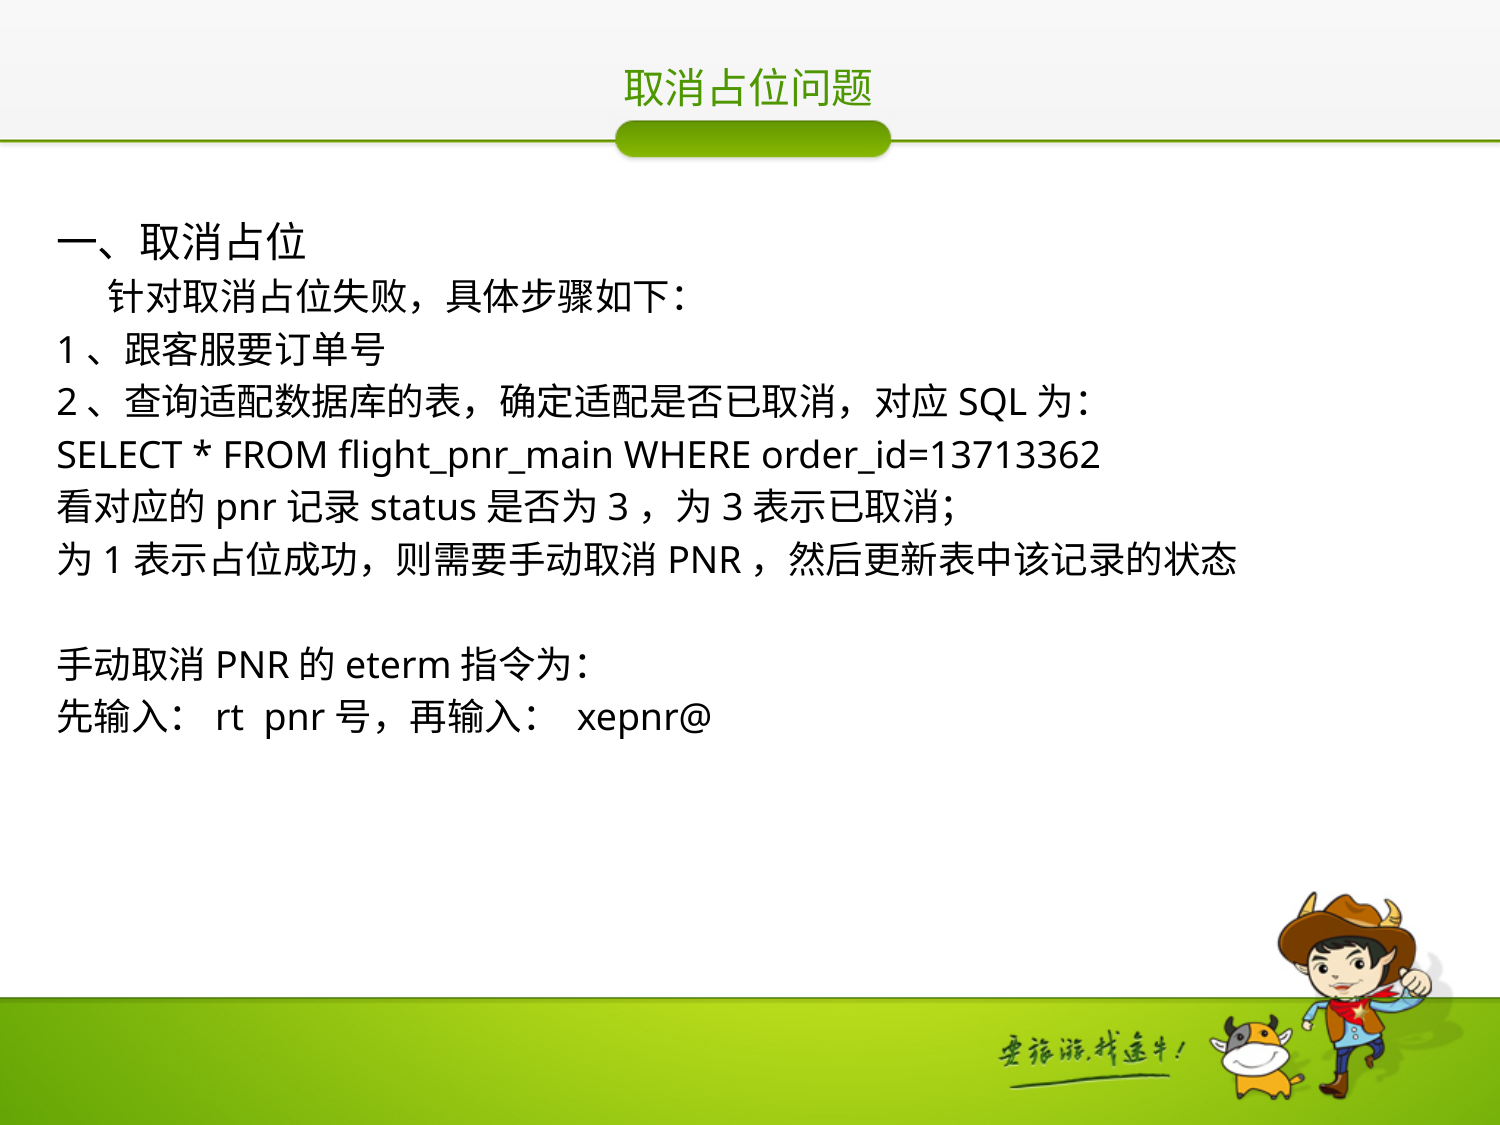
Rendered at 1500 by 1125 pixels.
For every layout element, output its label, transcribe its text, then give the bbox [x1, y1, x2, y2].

text_box 取消占位问题 [608, 54, 904, 120]
picture [0, 0, 1500, 1125]
list 一、取消占位 针对取消占位失败，具体步骤如下： 1、跟客服要订单号 2、查询适配数据库的表，确定适配是否已取消，对应SQL为： SELECT * FROM flight_pnr_main WHERE order_id=13713362 看对应的pnr记录status是否为3，为3表示已取消； 为1表示占位成功，则需要手动取消PNR，然后更新表中该记录的状态 手动取消PNR的eterm指令为： 先输入：rt pnr号，再输入： xepnr@ [41, 208, 1459, 917]
